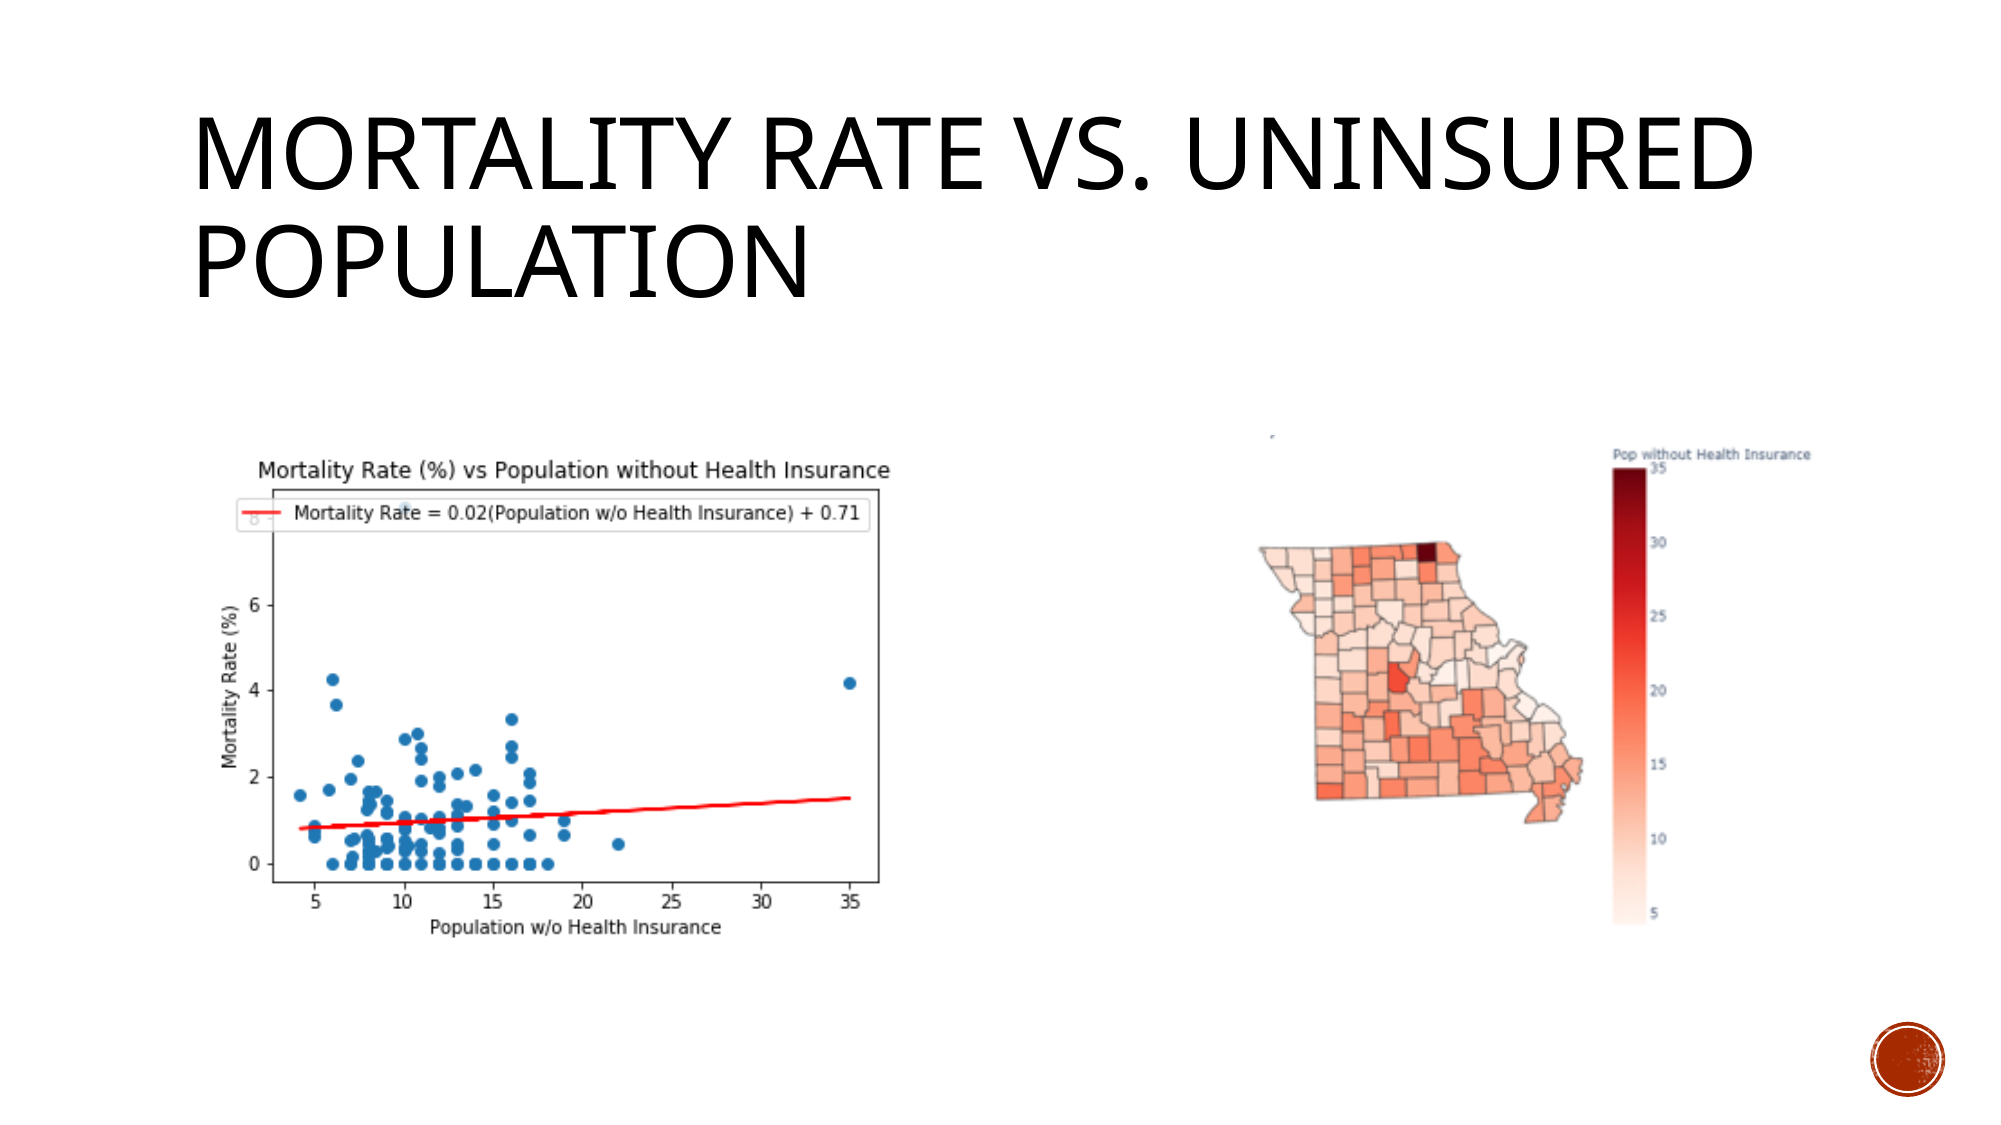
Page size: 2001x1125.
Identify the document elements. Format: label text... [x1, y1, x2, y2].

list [1048, 438, 1822, 935]
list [178, 429, 953, 944]
title Mortality rate vs. uninsured population [175, 79, 1826, 344]
